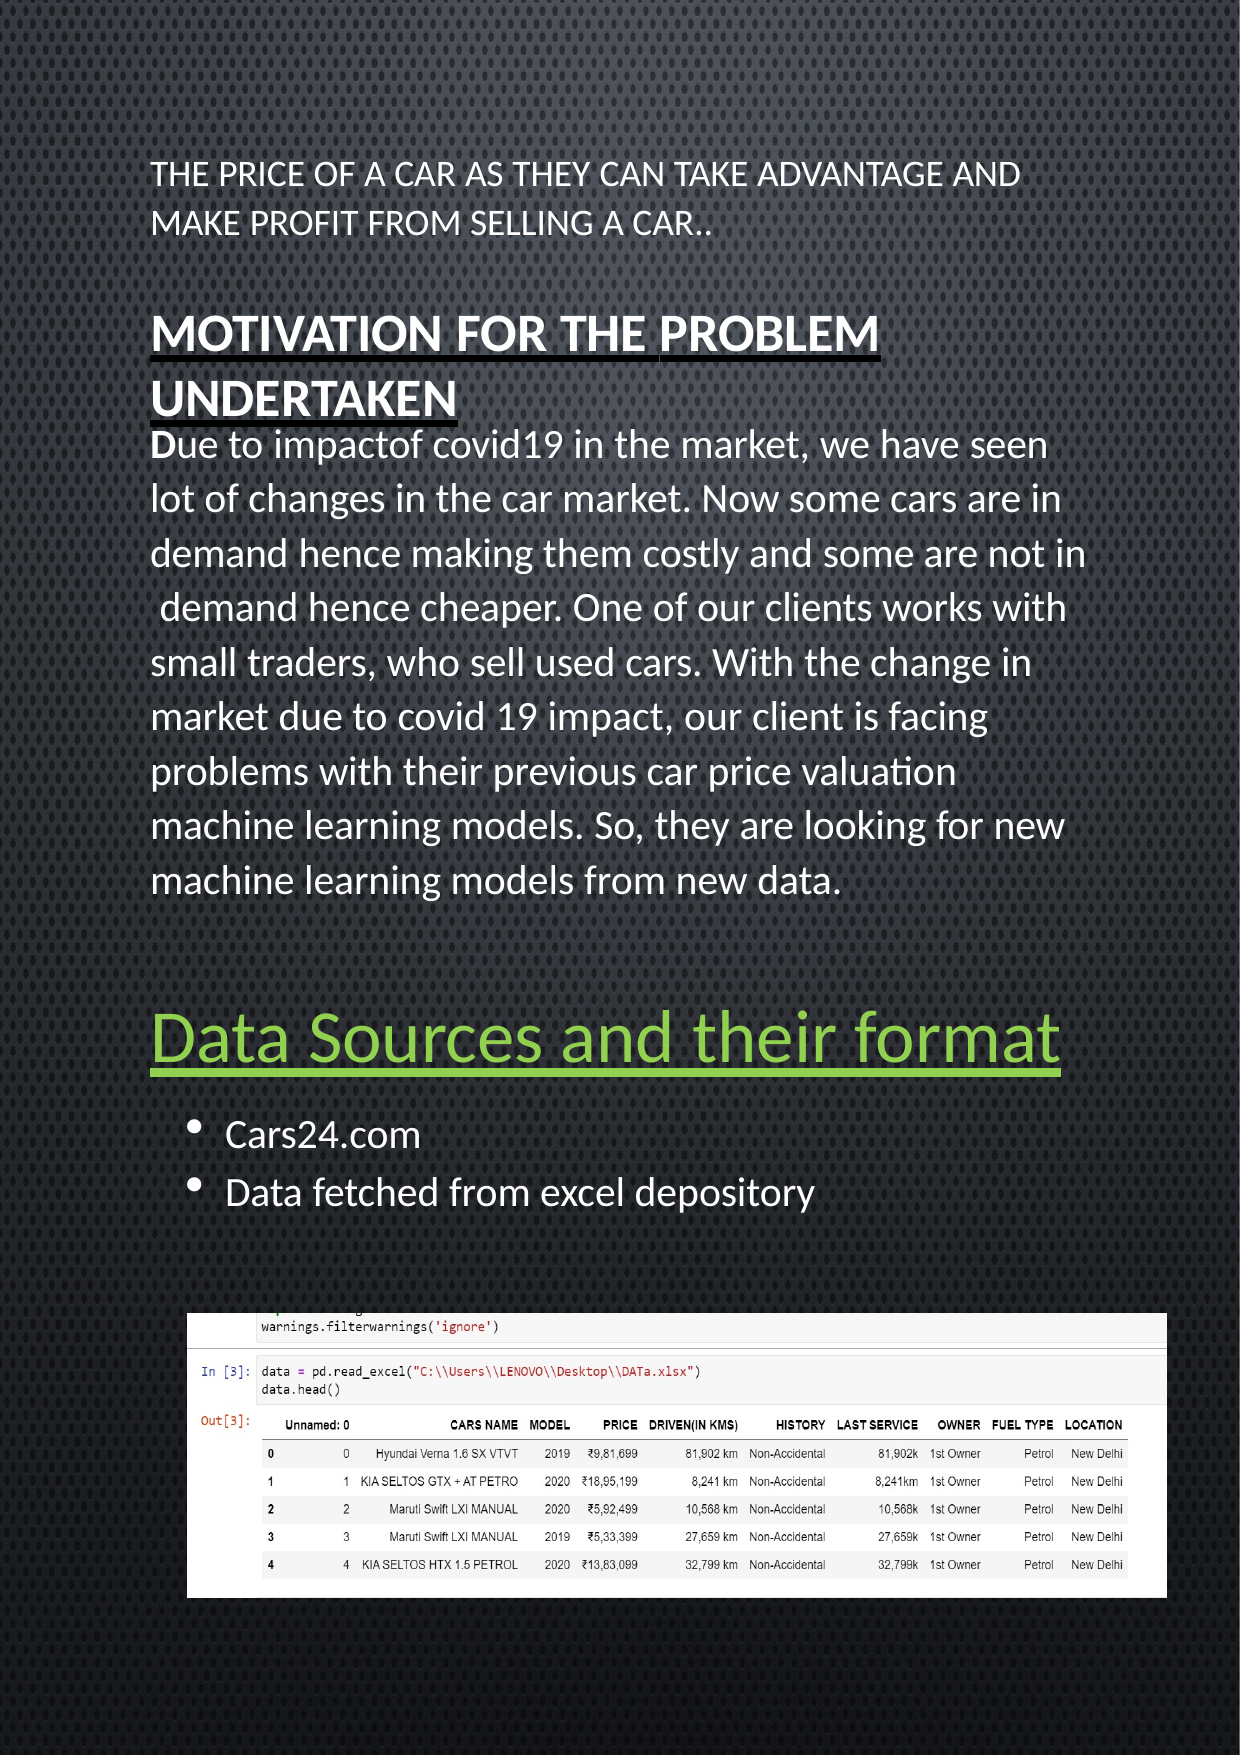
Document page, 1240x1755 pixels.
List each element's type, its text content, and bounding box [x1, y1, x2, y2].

text_box THE PRICE OF A CAR AS THEY CAN TAKE ADVANTAGE AND MAKE PROFIT FROM SELLING A CAR.. [147, 141, 1034, 214]
text_box Due to impactof covid19 in the market, we have seen lot of changes in the car market. Now some cars are in demand hence making them costly and some are not in demand hence cheaper. One of our clients works with small traders, who sell used cars. With the change in market due to covid 19 impact, our client is facing problems with their previous car price valuation machine learning models. So, they are looking for new machine learning models from new data. Data Sources and their format Cars24.com Data fetched from excel depository [147, 409, 1091, 1215]
picture [187, 1313, 1167, 1598]
title Motivation for the Problem Undertaken [147, 214, 1051, 409]
